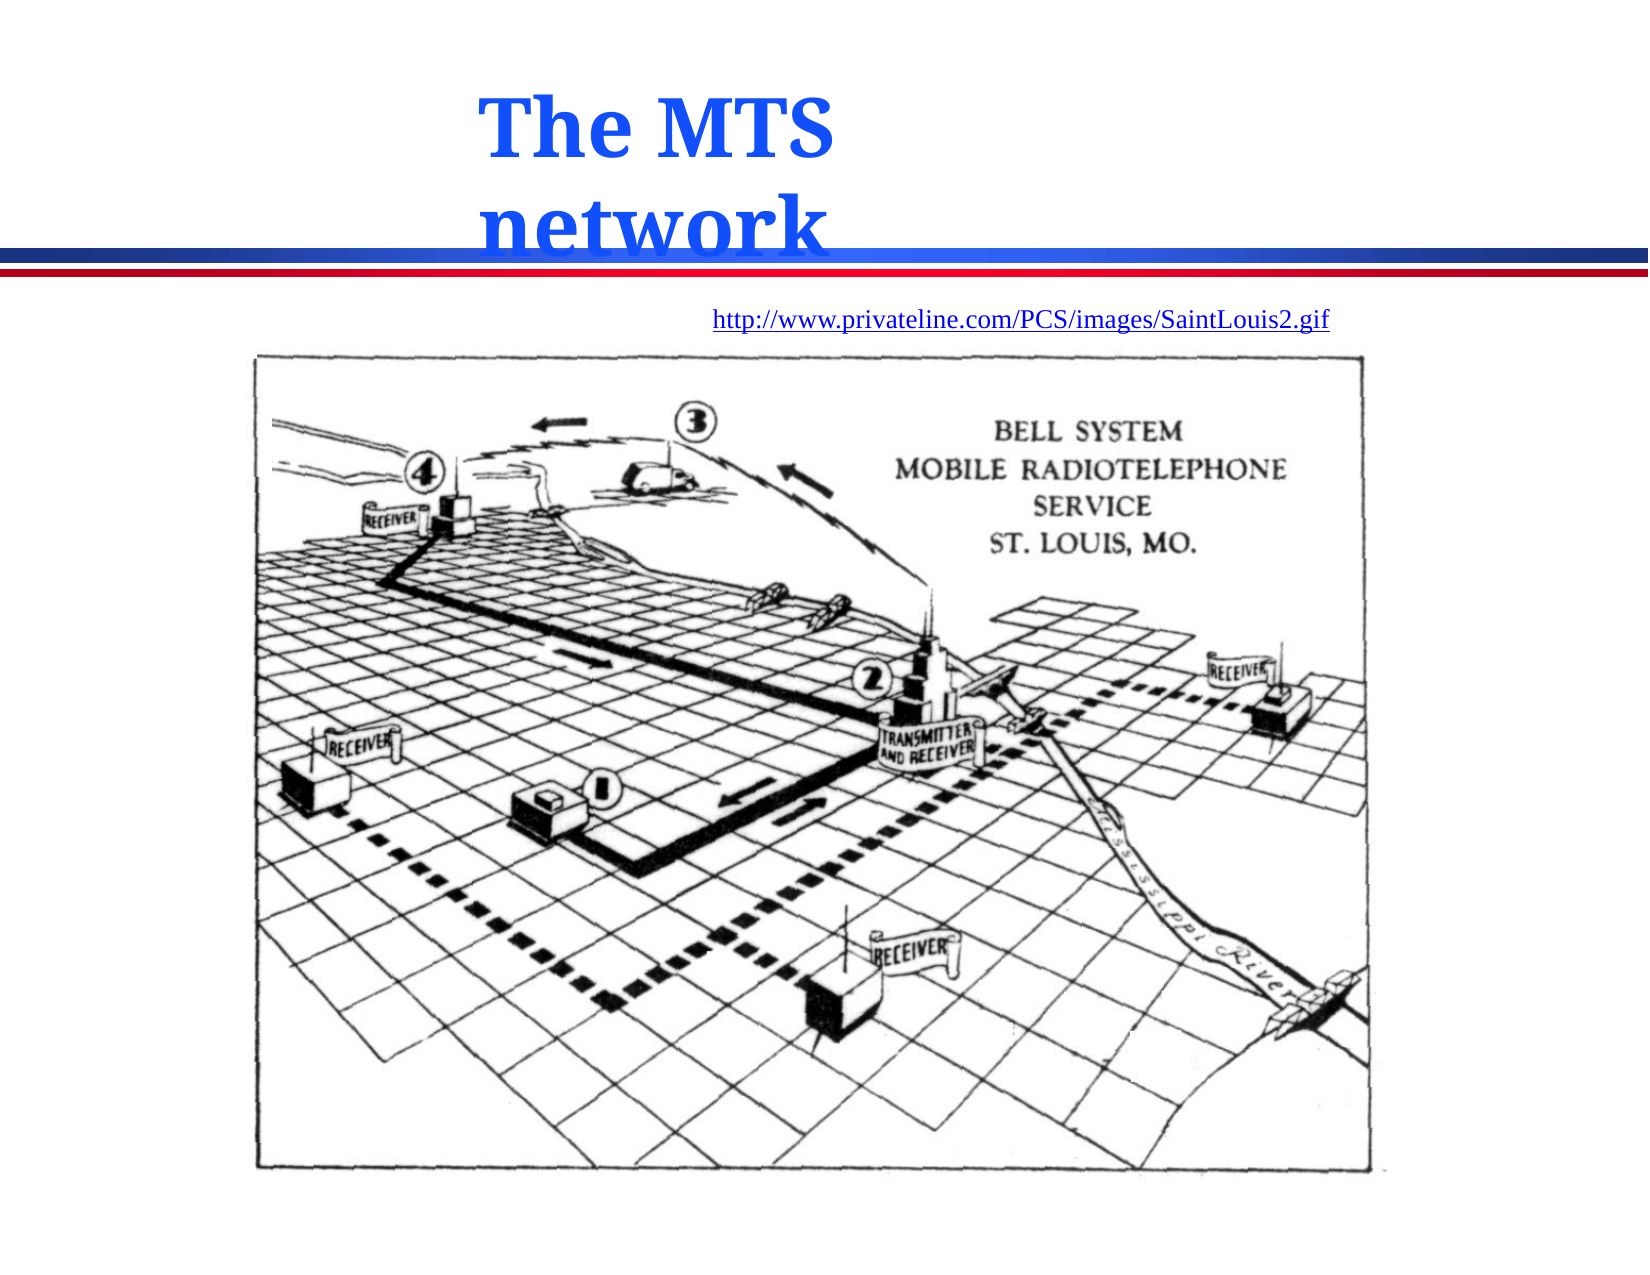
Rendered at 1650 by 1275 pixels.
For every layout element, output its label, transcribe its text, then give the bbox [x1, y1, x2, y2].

picture [1173, 269, 1648, 277]
title The MTS network [476, 72, 1173, 279]
picture [0, 269, 476, 277]
picture [0, 248, 476, 263]
picture [220, 280, 1402, 1215]
picture [1173, 248, 1648, 263]
